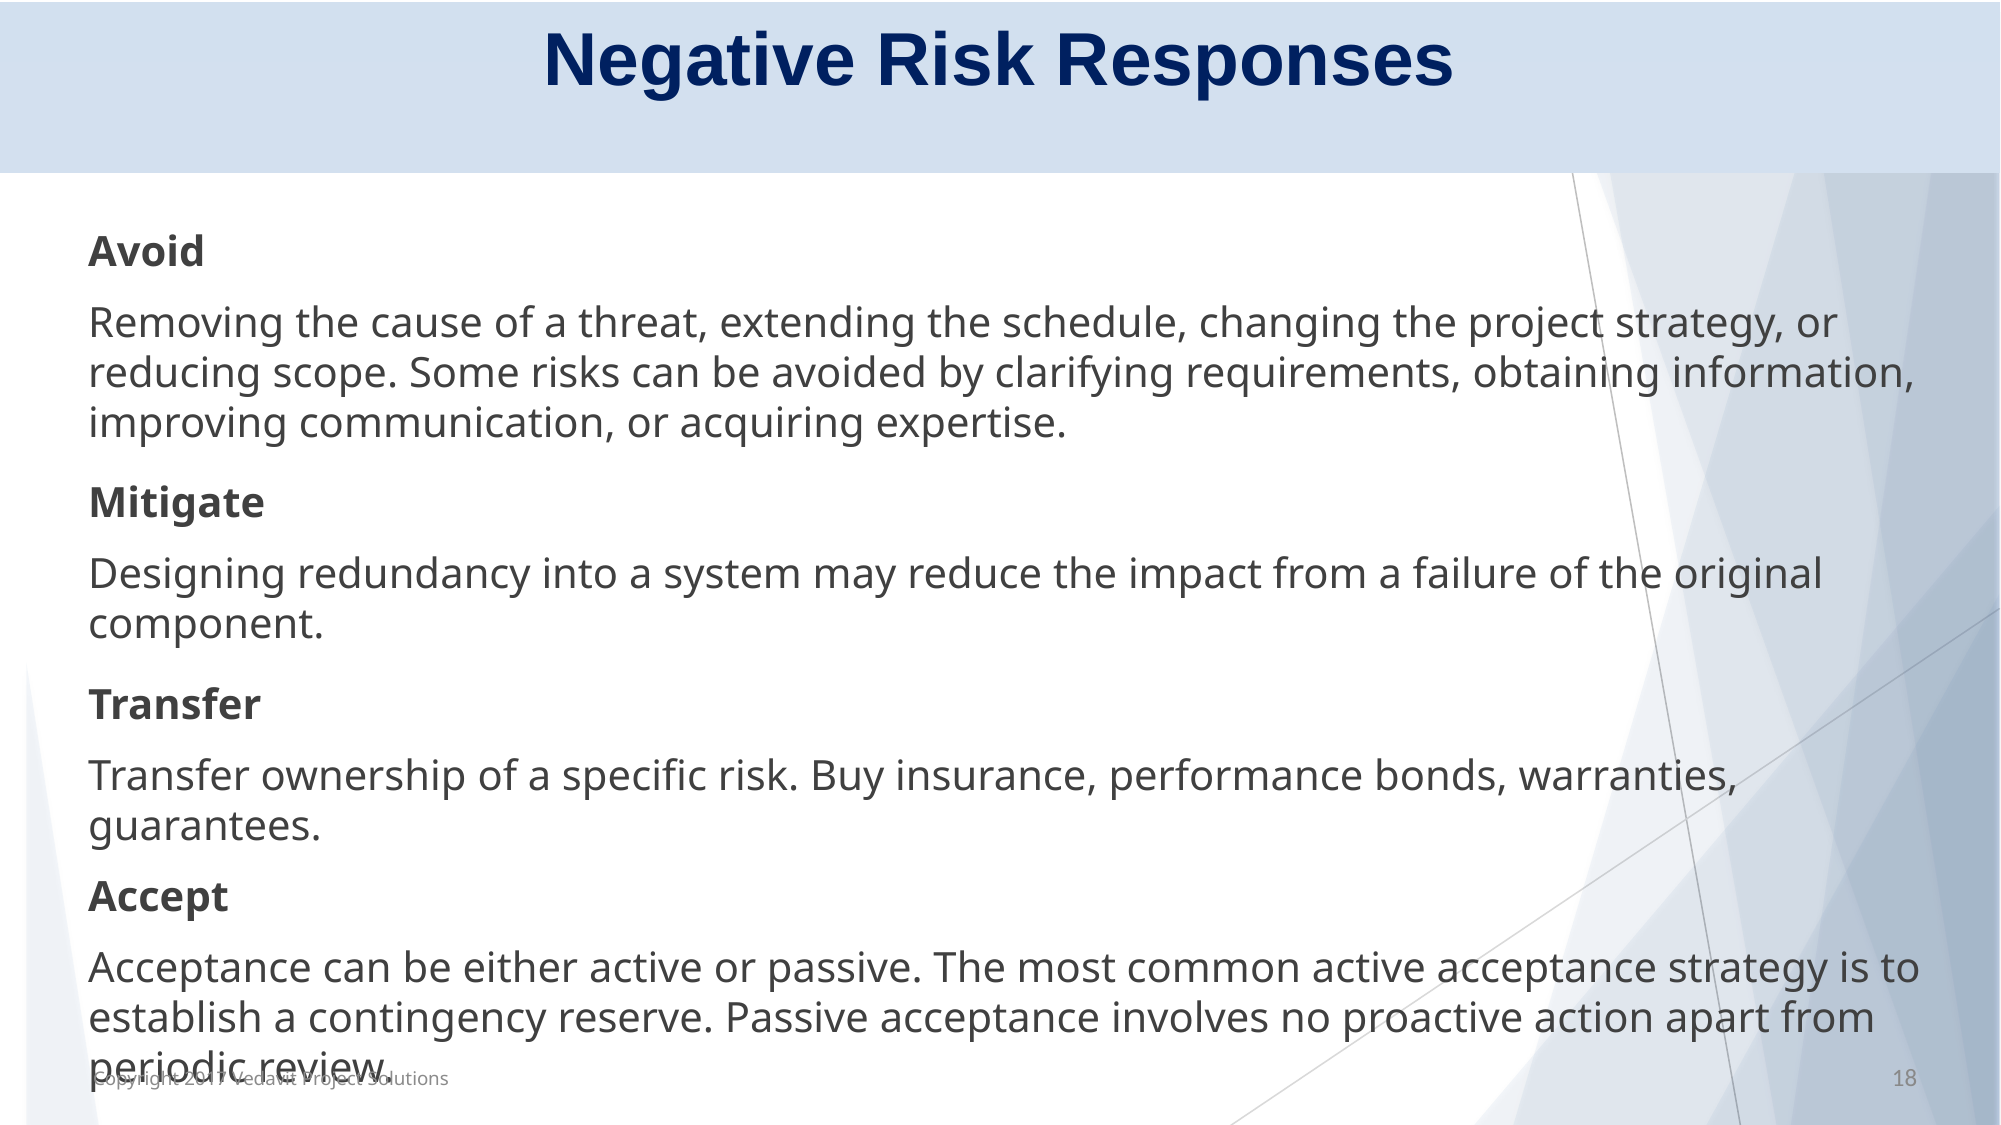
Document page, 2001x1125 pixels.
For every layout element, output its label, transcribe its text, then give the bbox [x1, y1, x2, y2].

footer Copyright 2017 Vedavit Project Solutions [78, 1047, 1180, 1108]
slide_number 18 [1820, 1046, 1933, 1107]
text_box [249, 16, 1750, 100]
title Negative Risk Responses [0, 2, 2000, 173]
text_box [1387, 1052, 1750, 1088]
list Avoid Removing the cause of a threat, extending the schedule, changing the project strategy, or reducing scope. Some risks can be avoided by clarifying requirements, obtaining information, improving communication, or acquiring expertise. Mitigate Designing redundancy into a system may reduce the impact from a failure of the original component. Transfer Transfer ownership of a specific risk. Buy insurance, performance bonds, warranties, guarantees. Accept Acceptance can be either active or passive. The most common active acceptance strategy is to establish a contingency reserve. Passive acceptance involves no proactive action apart from periodic review. [73, 207, 1946, 1021]
